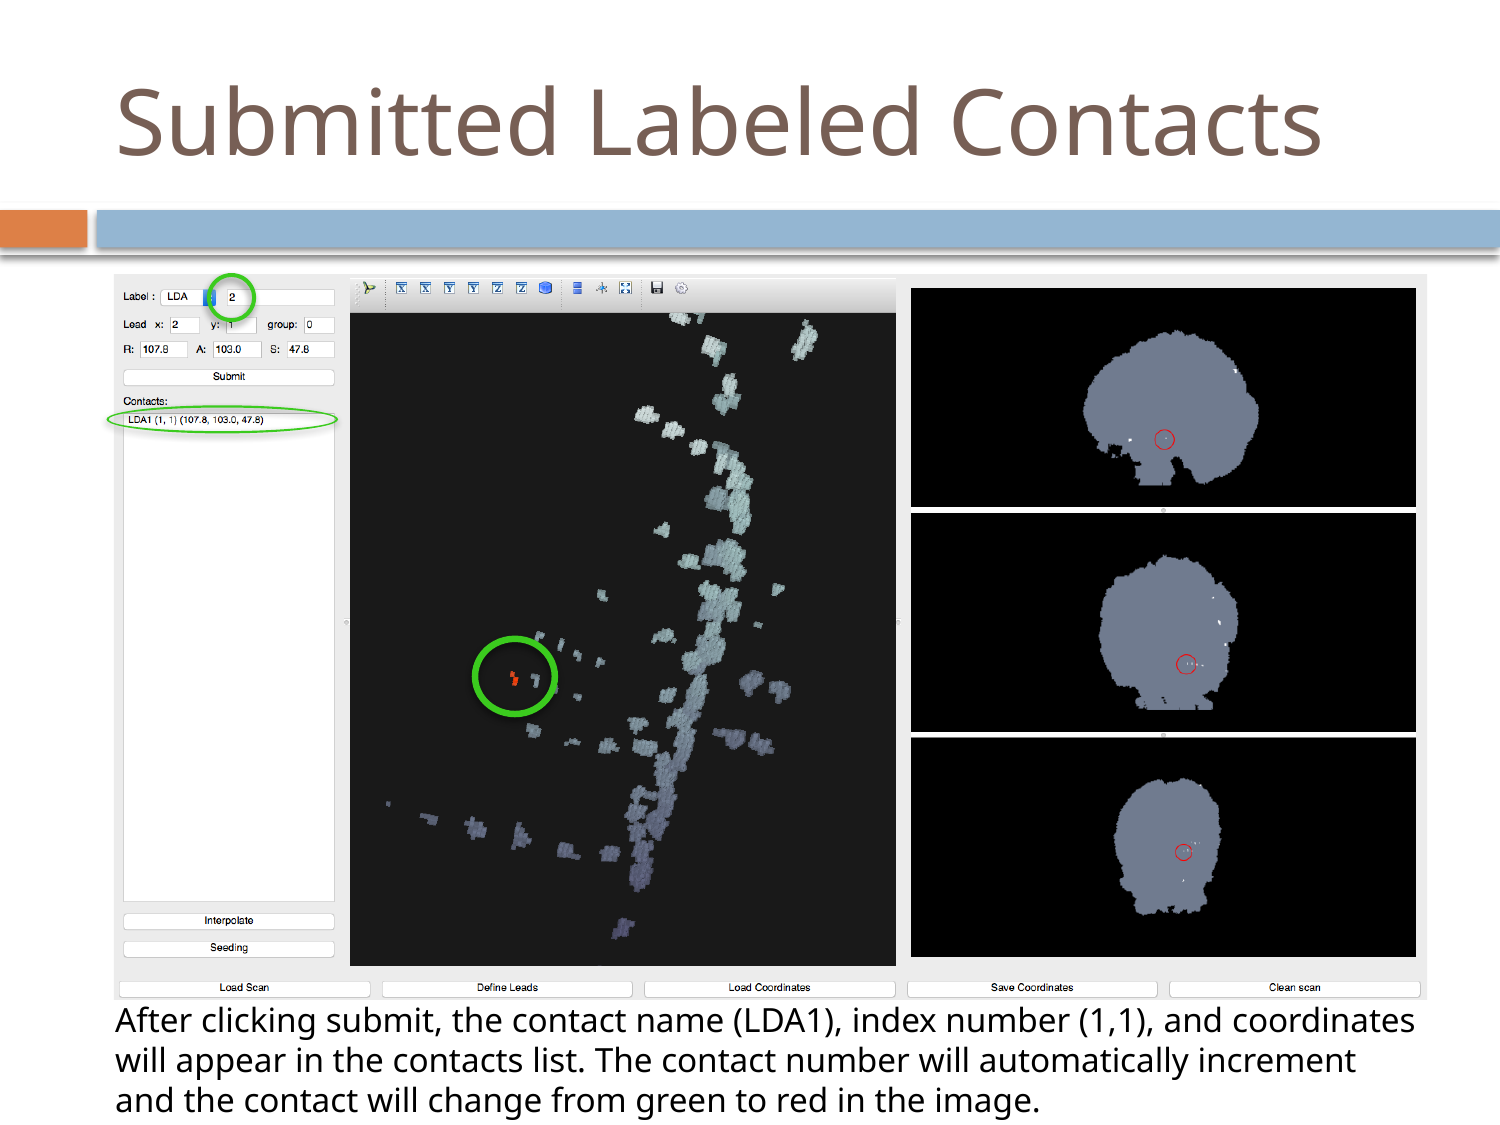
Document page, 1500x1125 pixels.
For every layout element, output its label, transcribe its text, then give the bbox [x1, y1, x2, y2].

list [113, 273, 1428, 1001]
title Submitted Labeled Contacts [100, 37, 1438, 200]
text_box After clicking submit, the contact name (LDA1), index number (1,1), and coordinates will appear in the contacts list. The contact number will automatically increment and the contact will change from green to red in the image. [100, 992, 1438, 1125]
